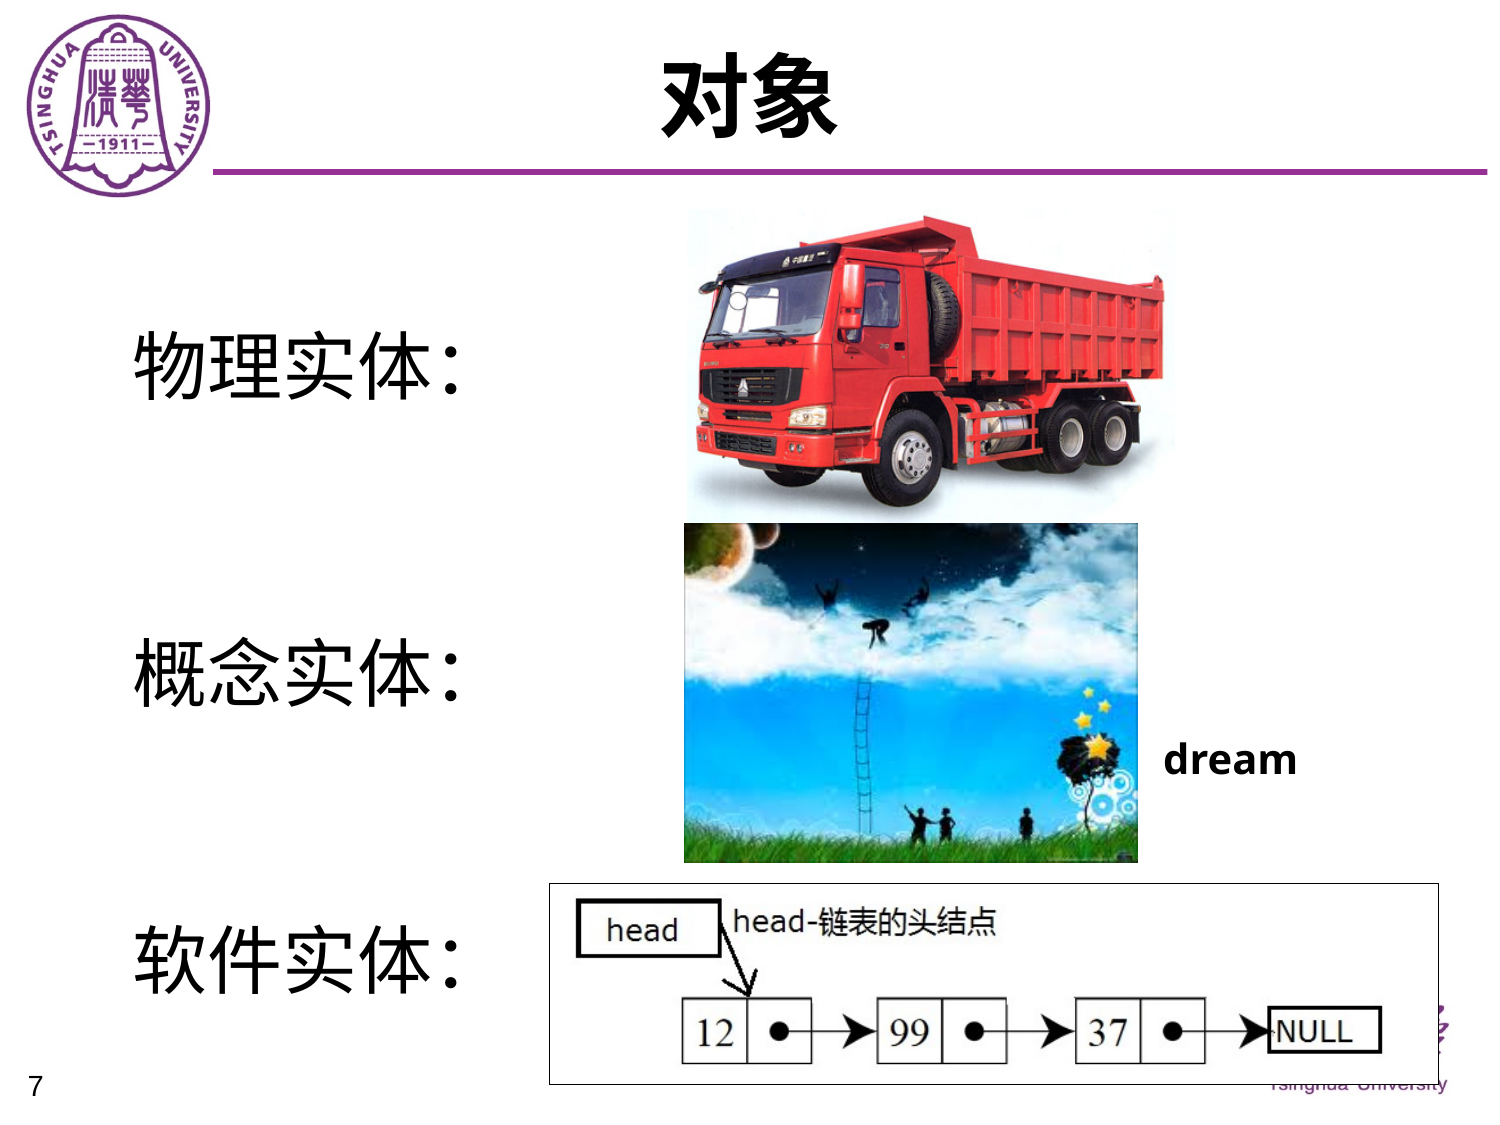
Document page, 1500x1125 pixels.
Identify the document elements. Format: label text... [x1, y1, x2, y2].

picture [24, 151, 213, 200]
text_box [115, 883, 1440, 1085]
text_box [115, 523, 1300, 863]
picture [24, 12, 213, 37]
title 对象 [24, 37, 1476, 151]
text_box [115, 209, 1176, 522]
picture [1262, 999, 1454, 1101]
footer 7 [12, 1059, 176, 1125]
